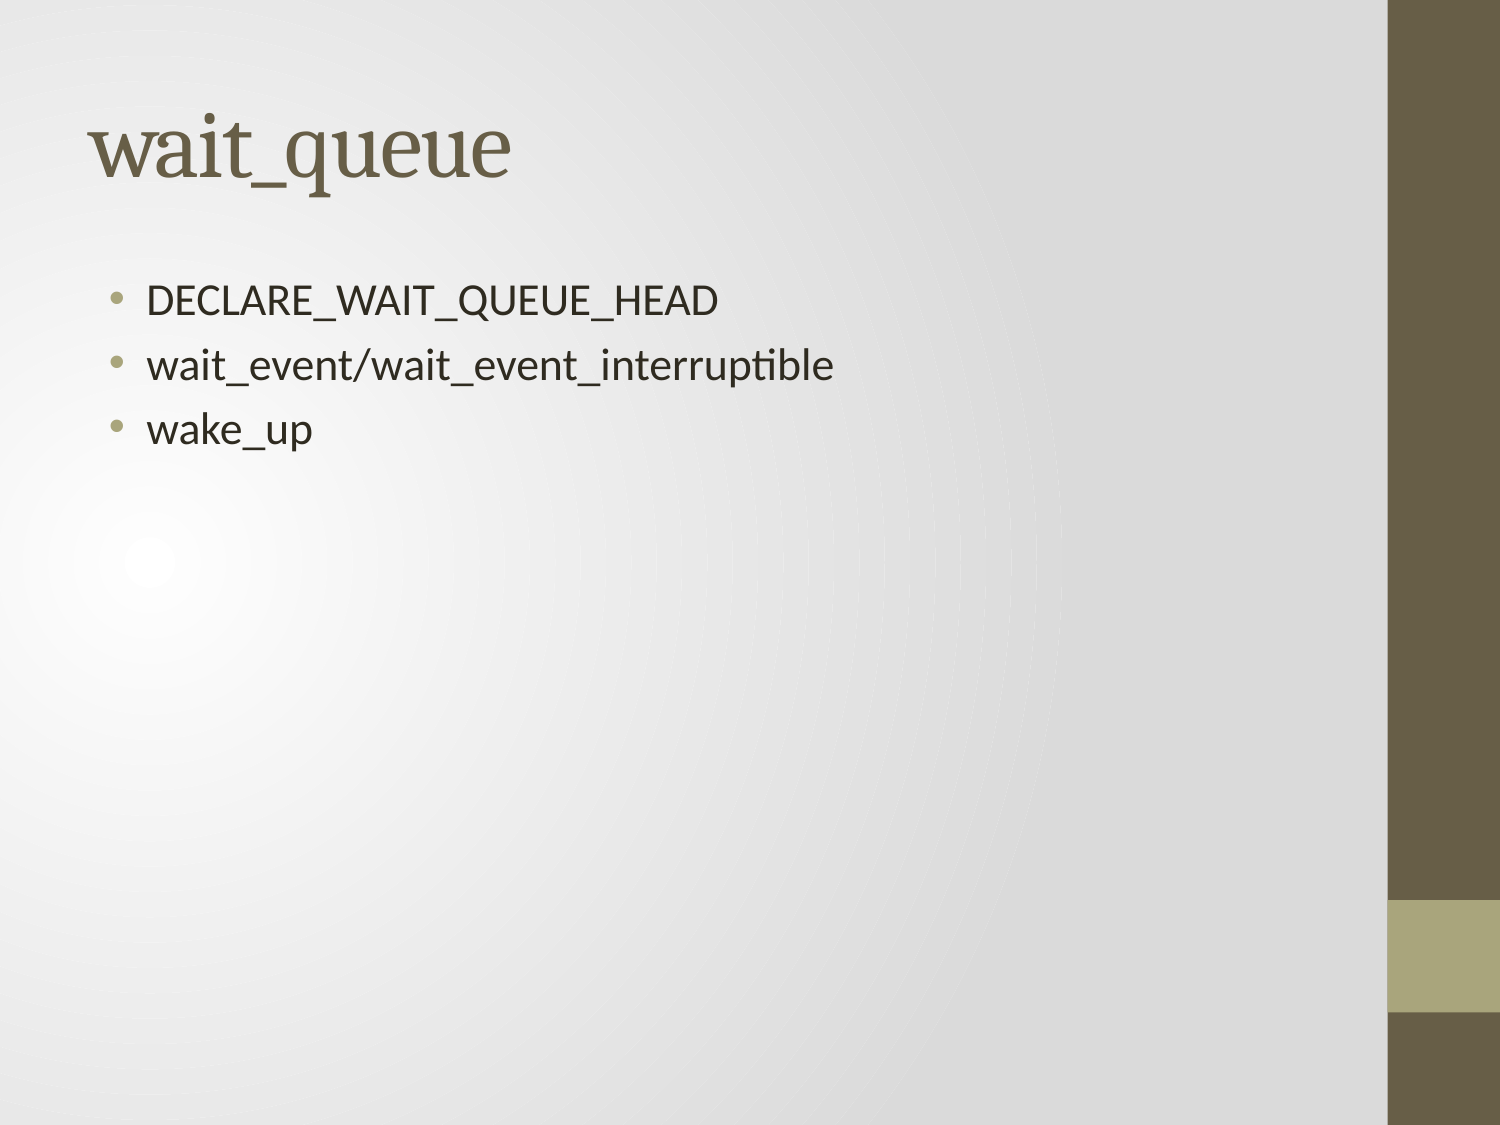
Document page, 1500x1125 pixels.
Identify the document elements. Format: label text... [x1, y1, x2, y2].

title wait_queue [75, 45, 1325, 233]
list DECLARE_WAIT_QUEUE_HEAD wait_event/wait_event_interruptible wake_up [75, 262, 1325, 1050]
